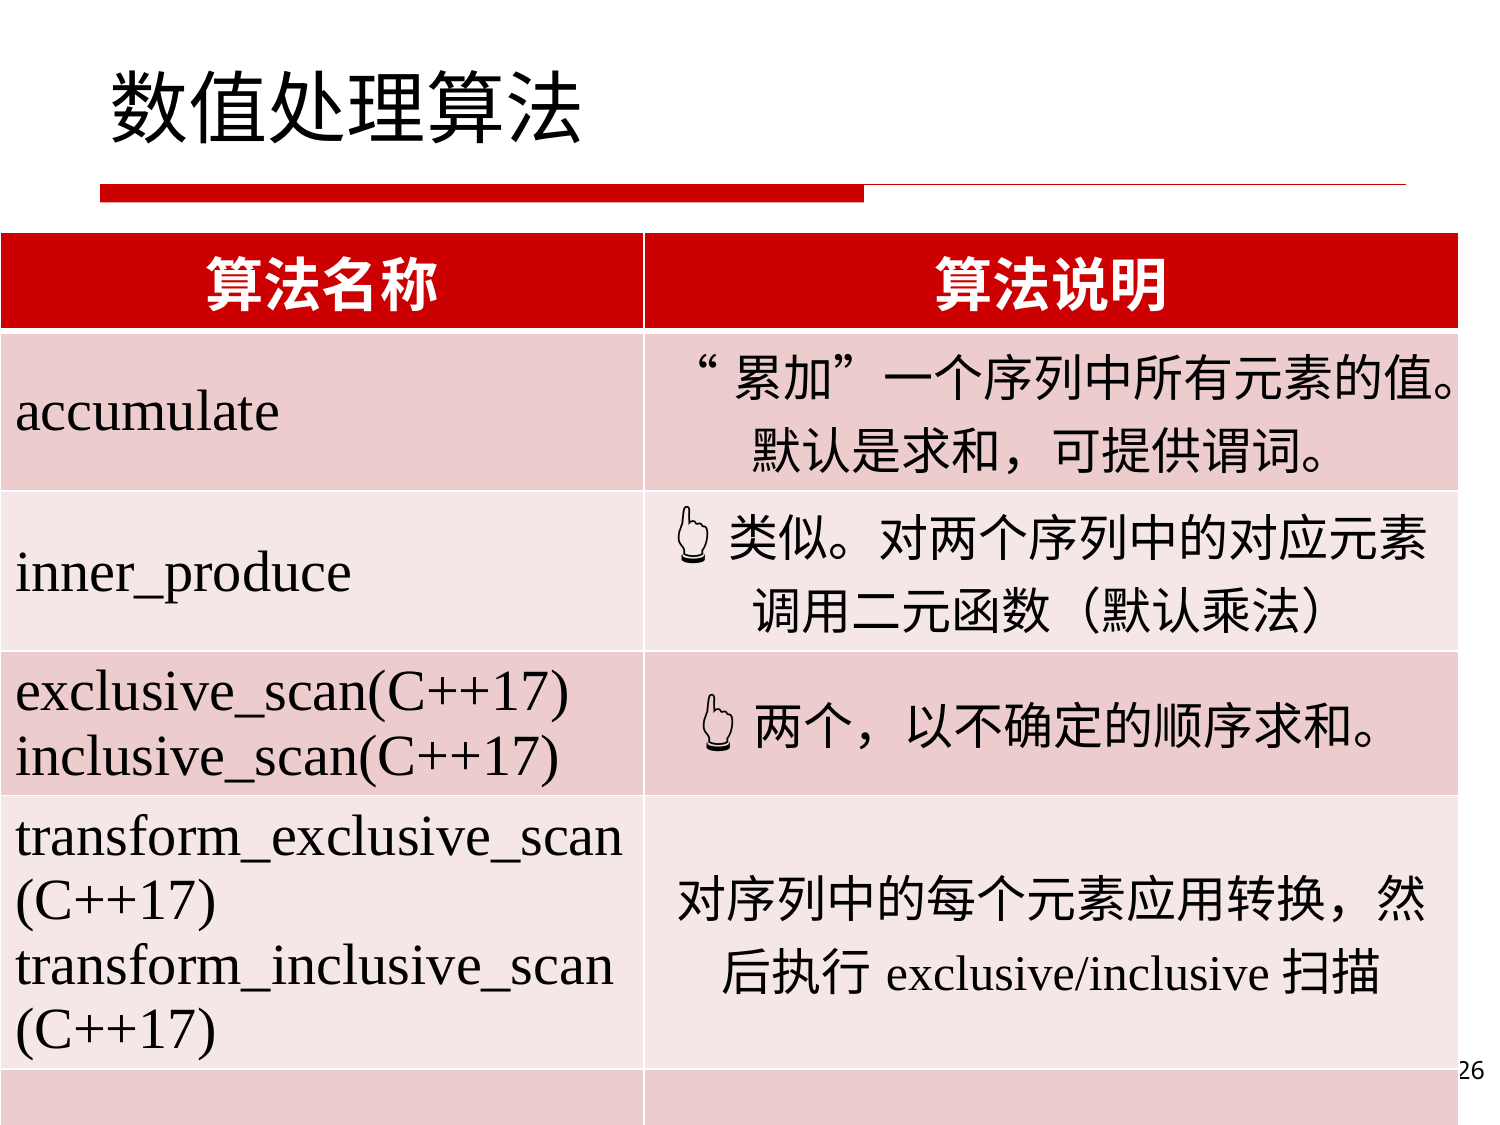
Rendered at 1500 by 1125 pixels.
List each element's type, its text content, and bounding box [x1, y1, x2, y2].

table_header 算法名称 [1, 233, 643, 328]
title 数值处理算法 [94, 50, 1407, 161]
table_cell [645, 1070, 1458, 1125]
table_cell transform_exclusive_scan(C++17) transform_inclusive_scan(C++17) [1, 796, 643, 1068]
table_cell 👆两个，以不确定的顺序求和。 [645, 652, 1458, 795]
footer 26 [1460, 1046, 1500, 1125]
table_cell 对序列中的每个元素应用转换，然后执行exclusive/inclusive扫描 [645, 796, 1458, 1068]
table_cell 👆类似。对两个序列中的对应元素调用二元函数（默认乘法） [645, 492, 1458, 650]
table_header 算法说明 [645, 233, 1458, 328]
table_cell accumulate [1, 334, 643, 490]
table_cell [1, 1070, 643, 1125]
table_cell “累加”一个序列中所有元素的值。默认是求和，可提供谓词。 [645, 334, 1458, 490]
table_cell inner_produce [1, 492, 643, 650]
table_cell exclusive_scan(C++17) inclusive_scan(C++17) [1, 652, 643, 795]
